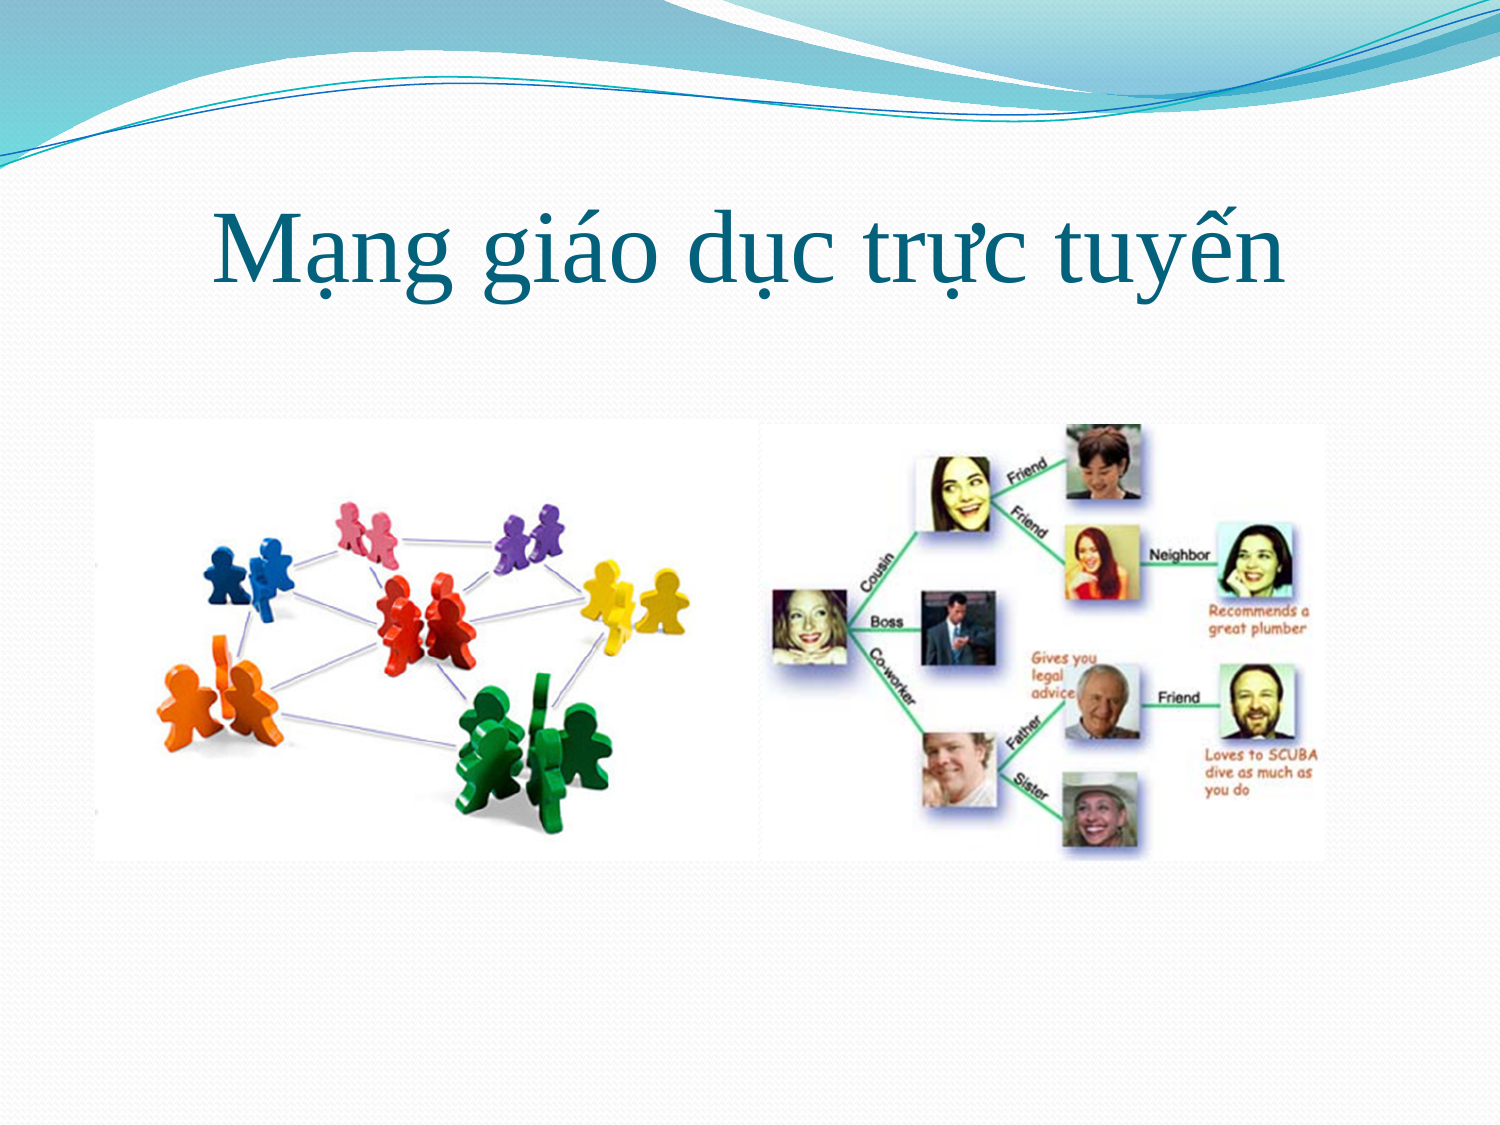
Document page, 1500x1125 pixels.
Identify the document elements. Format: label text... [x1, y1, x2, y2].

picture [762, 424, 1325, 862]
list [95, 419, 759, 862]
title Mạng giáo dục trực tuyến [75, 115, 1425, 303]
